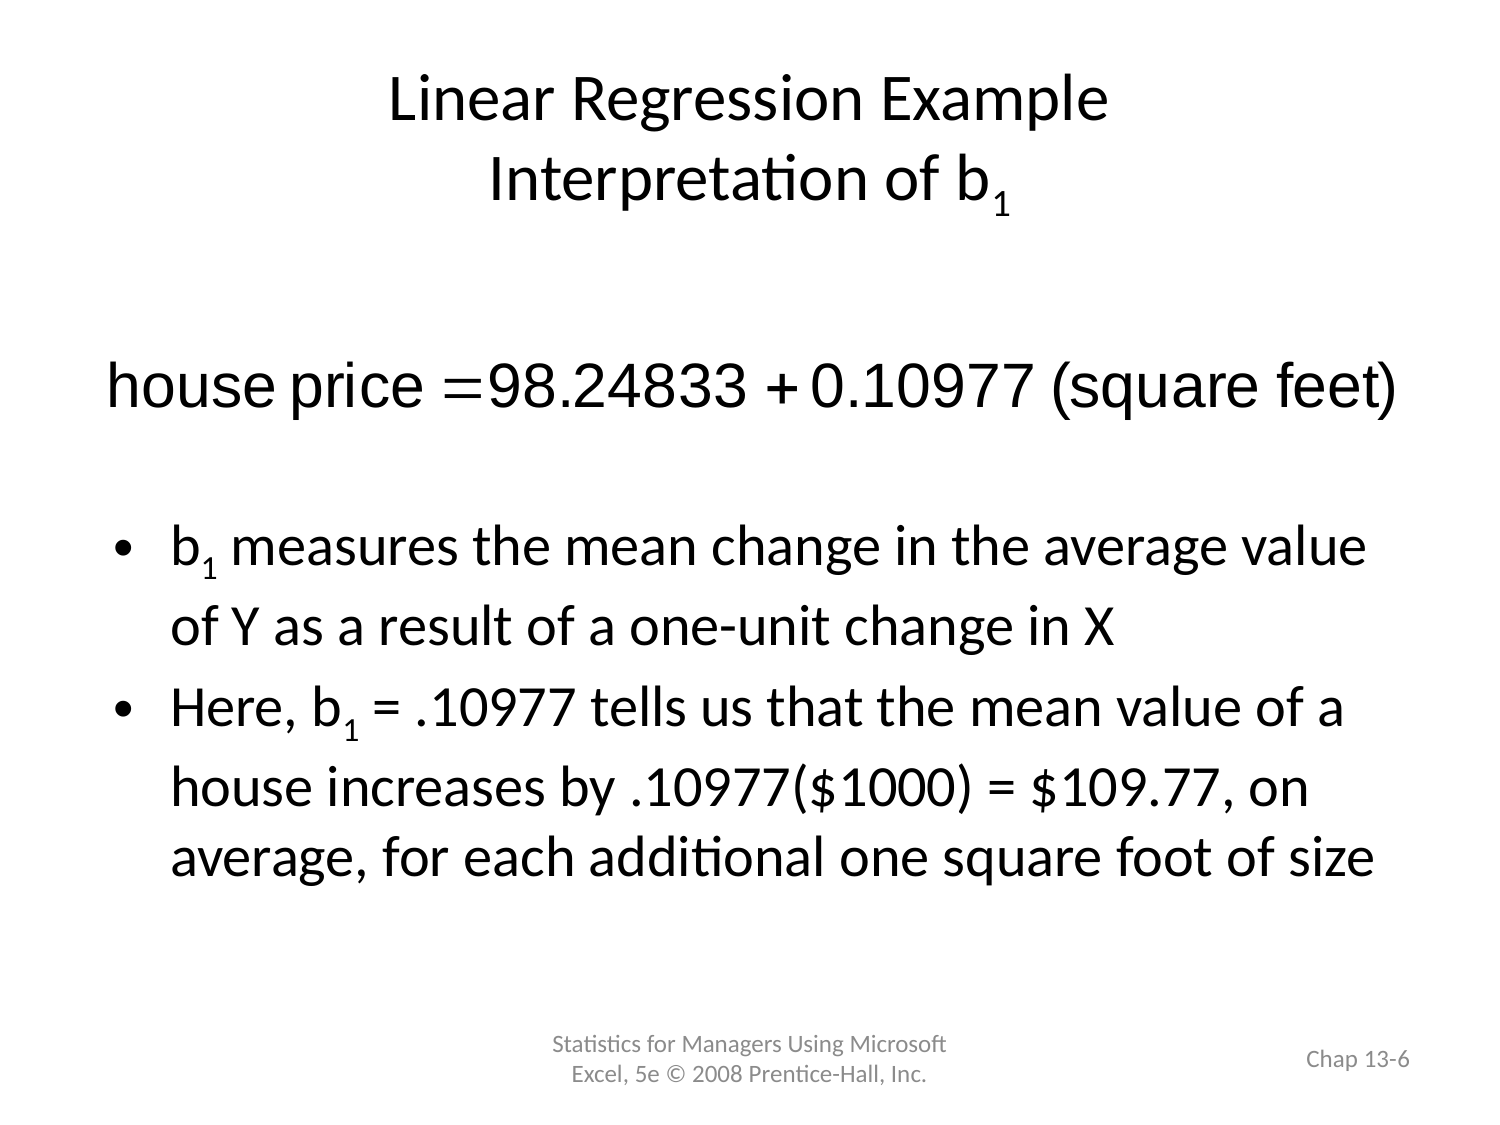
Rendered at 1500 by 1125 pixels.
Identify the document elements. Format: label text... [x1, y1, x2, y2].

list b1 measures the mean change in the average value of Y as a result of a one-unit change in X Here, b1 = .10977 tells us that the mean value of a house increases by .10977($1000) = $109.77, on average, for each additional one square foot of size [99, 500, 1430, 1125]
title Linear Regression Example Interpretation of b1 [75, 45, 1425, 233]
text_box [99, 349, 1413, 434]
